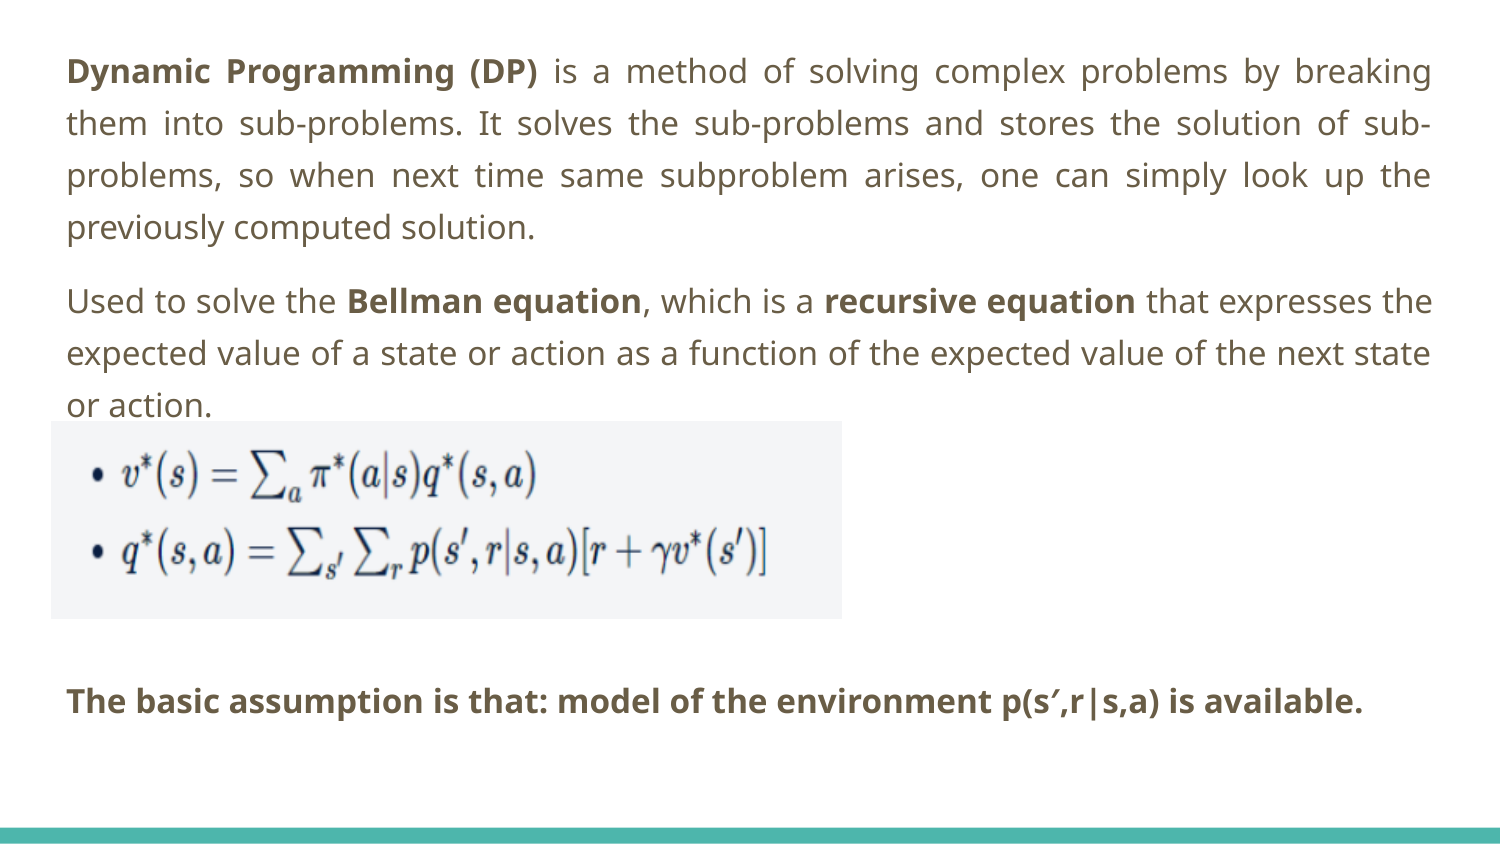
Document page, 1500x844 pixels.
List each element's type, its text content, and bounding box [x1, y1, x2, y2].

list Dynamic Programming (DP) is a method of solving complex problems by breaking them into sub-problems. It solves the sub-problems and stores the solution of sub-problems, so when next time same subproblem arises, one can simply look up the previously computed solution. Used to solve the Bellman equation, which is a recursive equation that expresses the expected value of a state or action as a function of the expected value of the next state or action. The basic assumption is that: model of the environment p(s′,r|s,a) is available. [51, 26, 1449, 750]
picture [50, 421, 842, 619]
